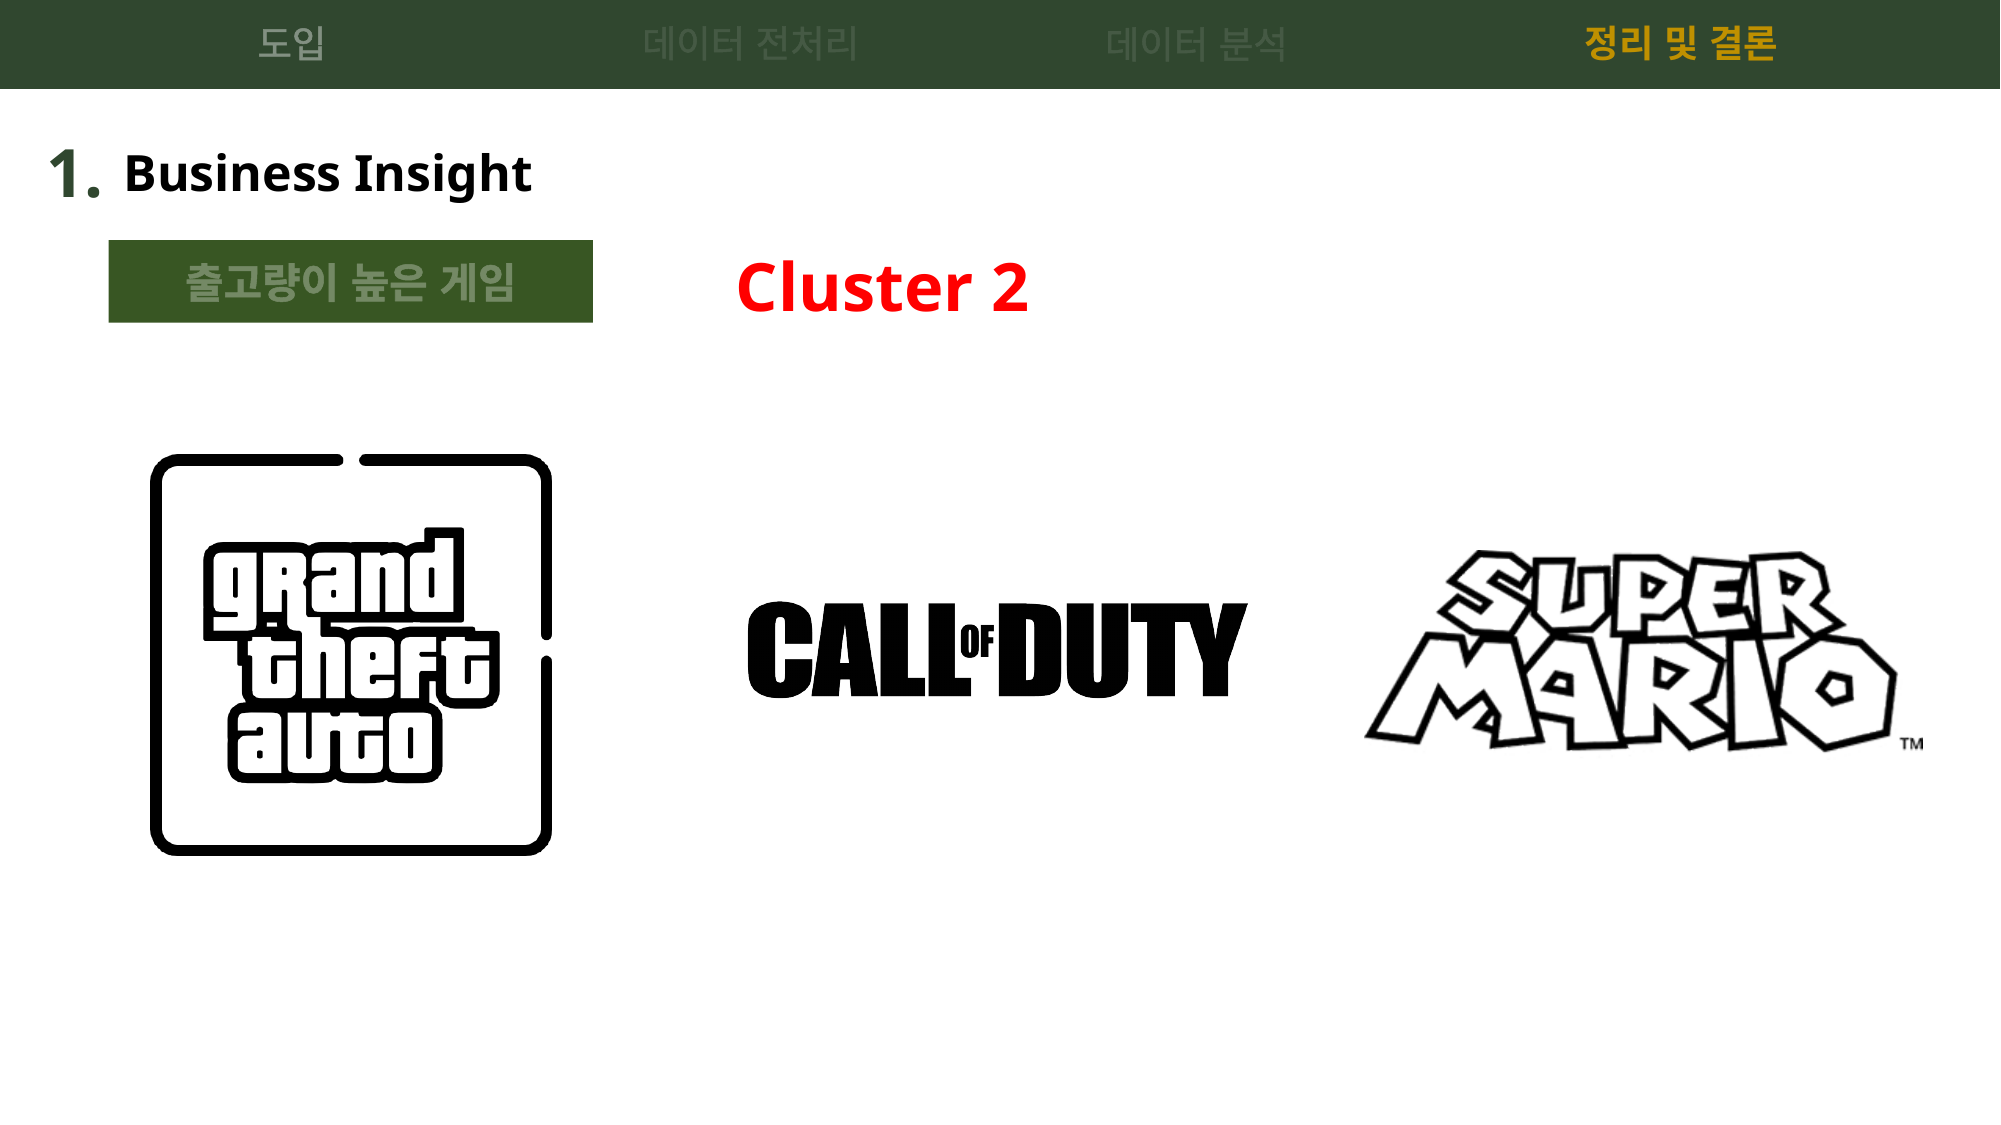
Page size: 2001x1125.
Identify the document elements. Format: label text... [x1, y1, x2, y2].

text_box Cluster 2 [721, 237, 1715, 333]
picture [1364, 550, 1923, 760]
text_box Business Insight [119, 133, 1103, 209]
picture [721, 382, 1279, 928]
text_box 1. [31, 123, 119, 219]
text_box 출고량이 높은 게임 [108, 239, 594, 324]
picture [150, 454, 552, 856]
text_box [0, 0, 2000, 89]
